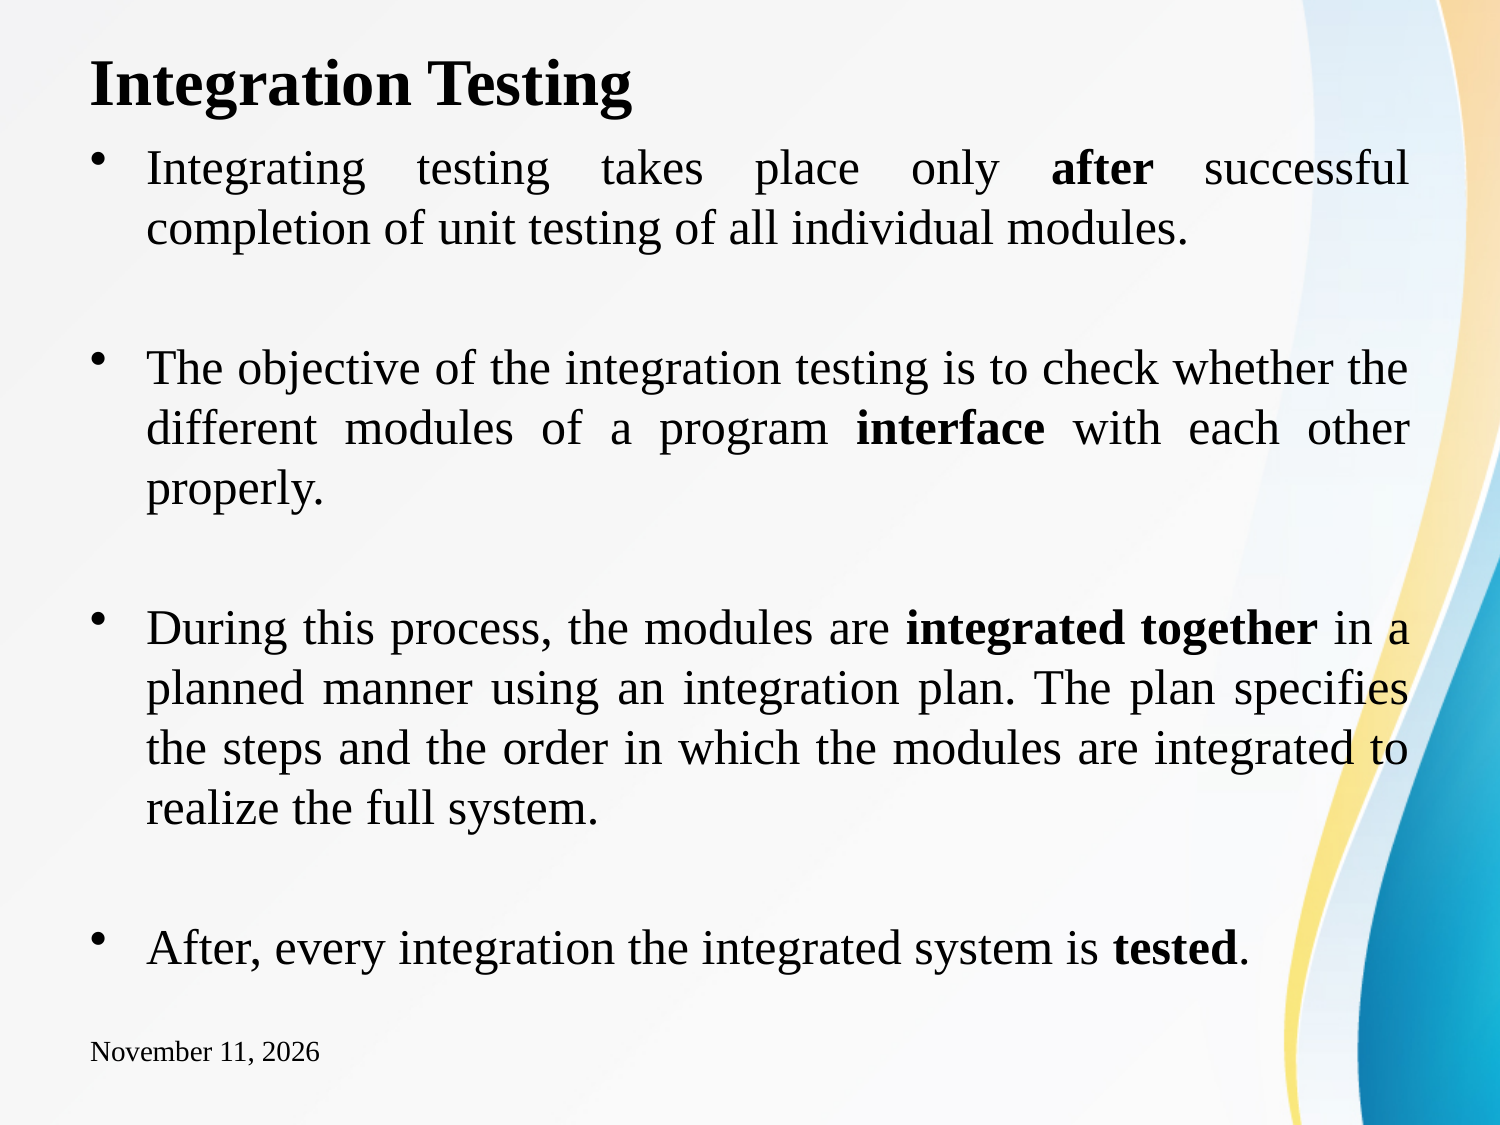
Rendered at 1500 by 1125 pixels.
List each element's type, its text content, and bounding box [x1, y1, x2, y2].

slide_number [75, 1024, 425, 1103]
list Integrating testing takes place only after successful completion of unit testing of all individual modules. The objective of the integration testing is to check whether the different modules of a program interface with each other properly. During this process, the modules are integrated together in a planned manner using an integration plan. The plan specifies the steps and the order in which the modules are integrated to realize the full system. After, every integration the integrated system is tested. [74, 126, 1426, 1006]
title Integration Testing [74, 30, 1426, 126]
picture [0, 0, 1500, 1125]
slide_number [1074, 1024, 1425, 1103]
